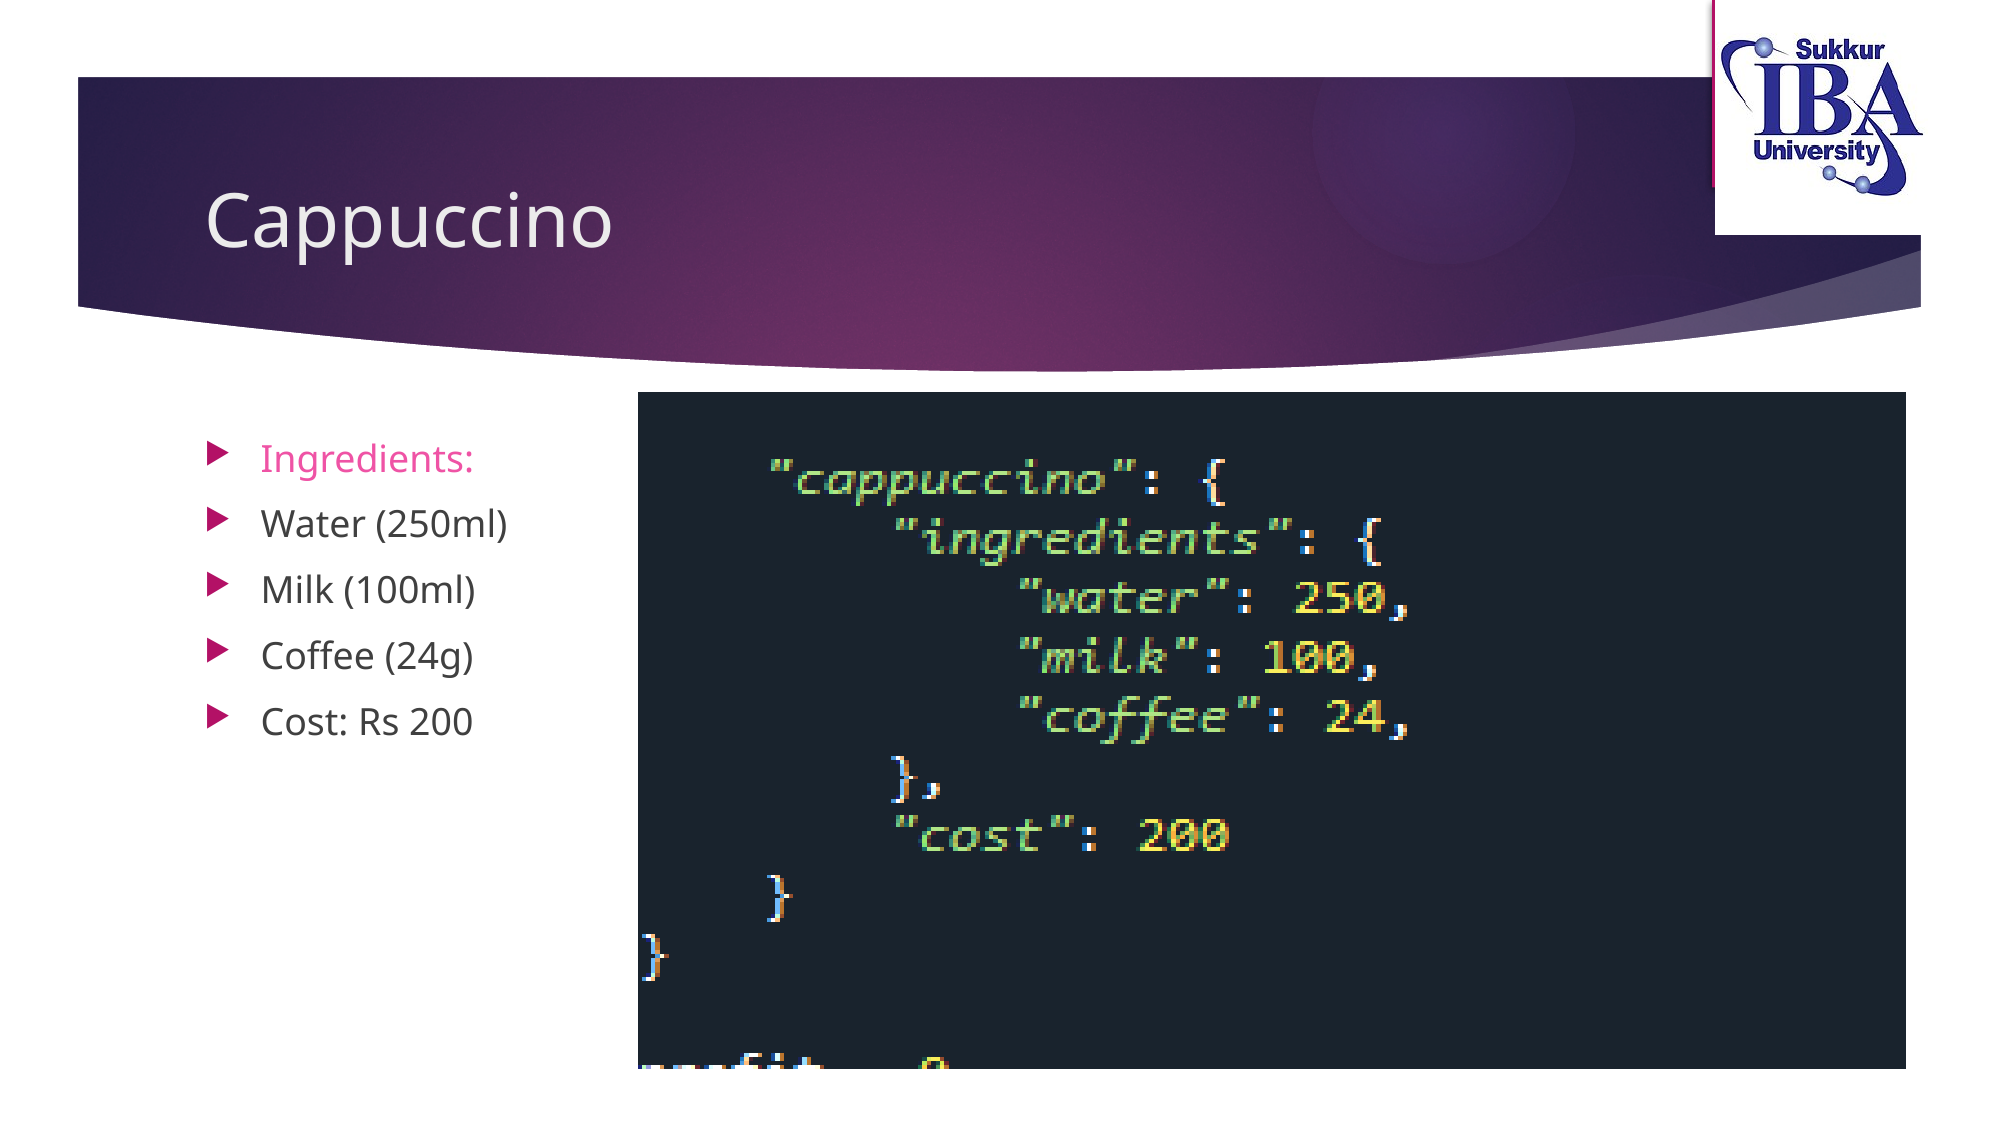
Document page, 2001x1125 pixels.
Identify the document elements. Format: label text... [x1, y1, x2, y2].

picture [1715, 0, 1928, 236]
list Ingredients: Water (250ml) Milk (100ml) Coffee (24g) Cost: Rs 200 [189, 427, 632, 988]
picture [637, 392, 1907, 1069]
title Cappuccino [189, 159, 1627, 276]
